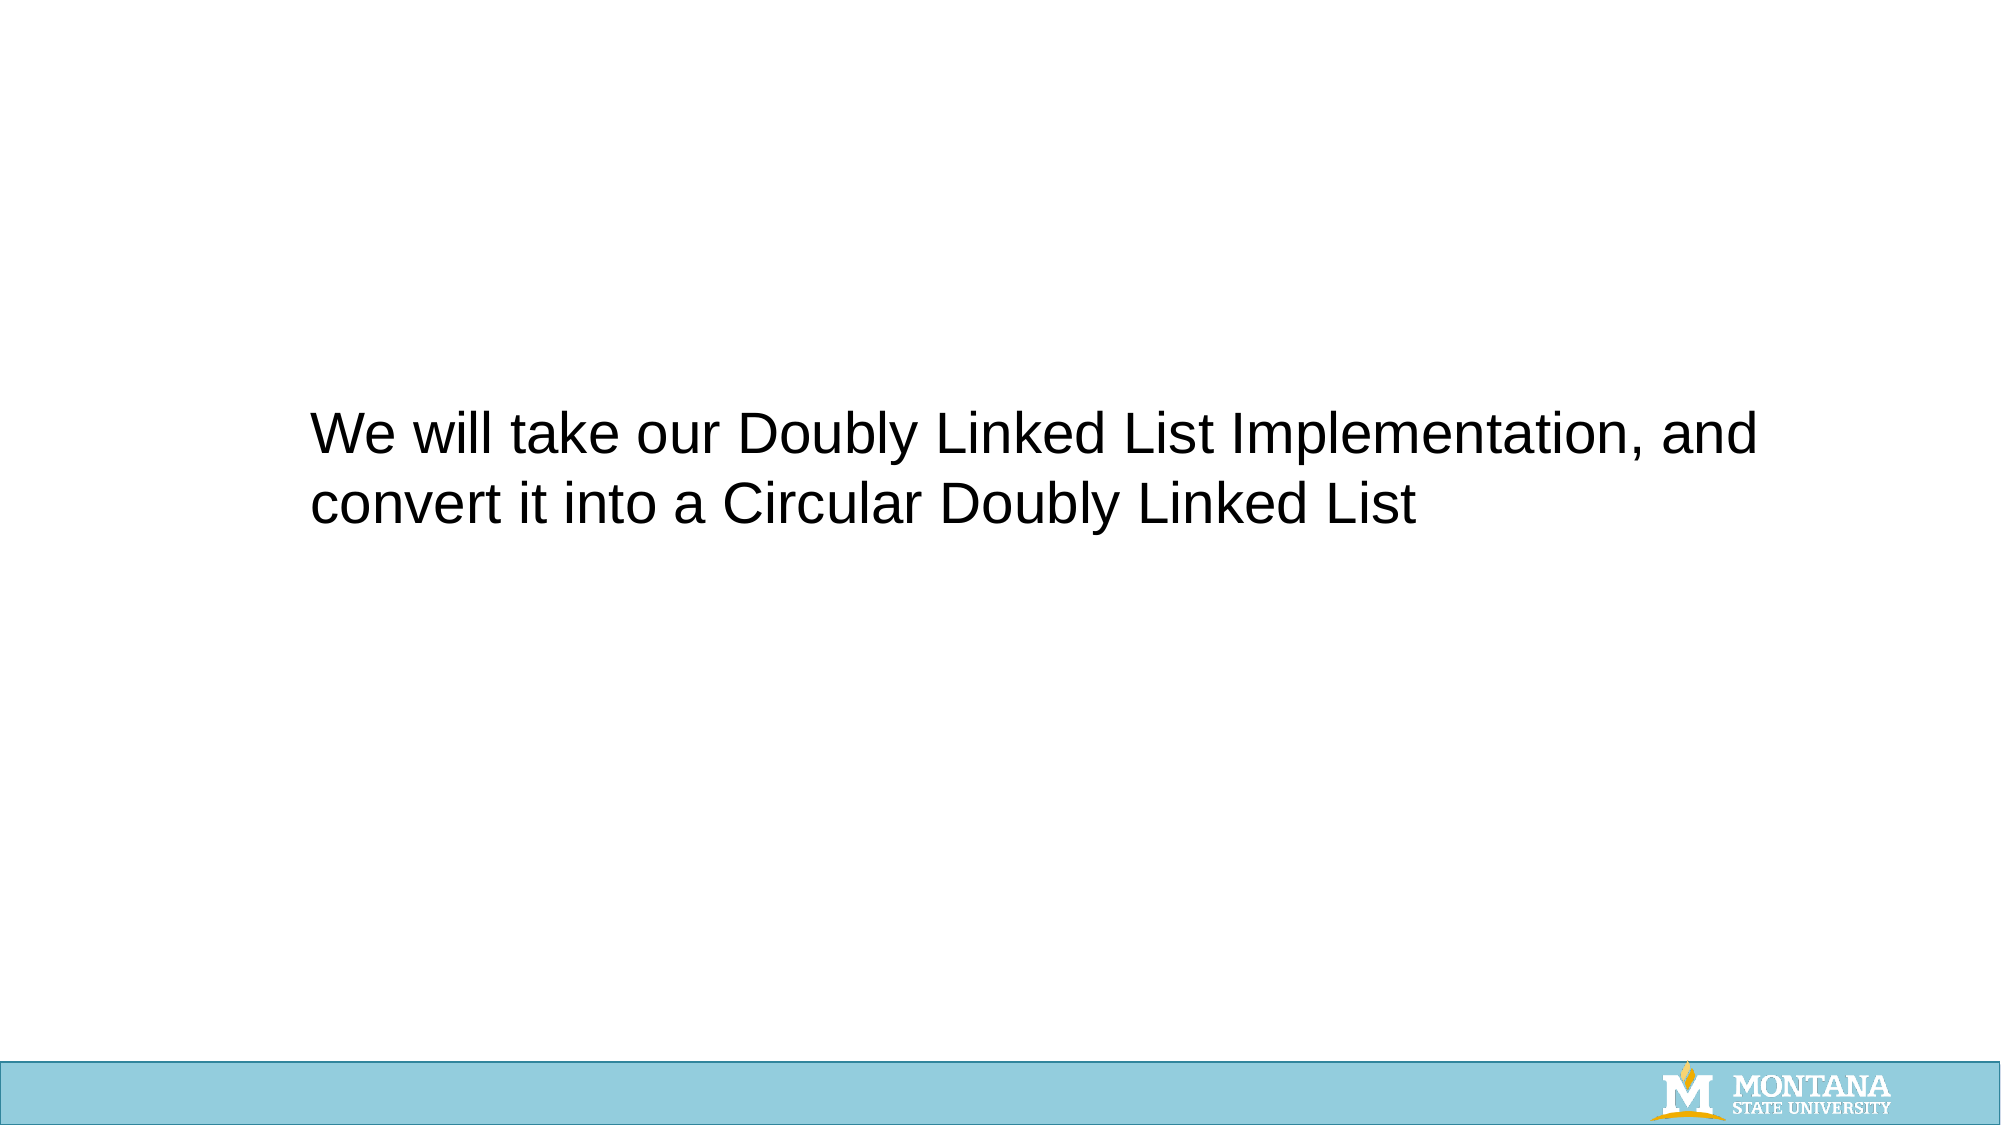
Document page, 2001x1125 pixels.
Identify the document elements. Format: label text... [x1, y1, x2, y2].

text_box We will take our Doubly Linked List Implementation, and convert it into a Circular Doubly Linked List [295, 387, 1981, 543]
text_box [0, 1060, 1647, 1125]
picture [1649, 1060, 1892, 1122]
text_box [1892, 1060, 2000, 1125]
